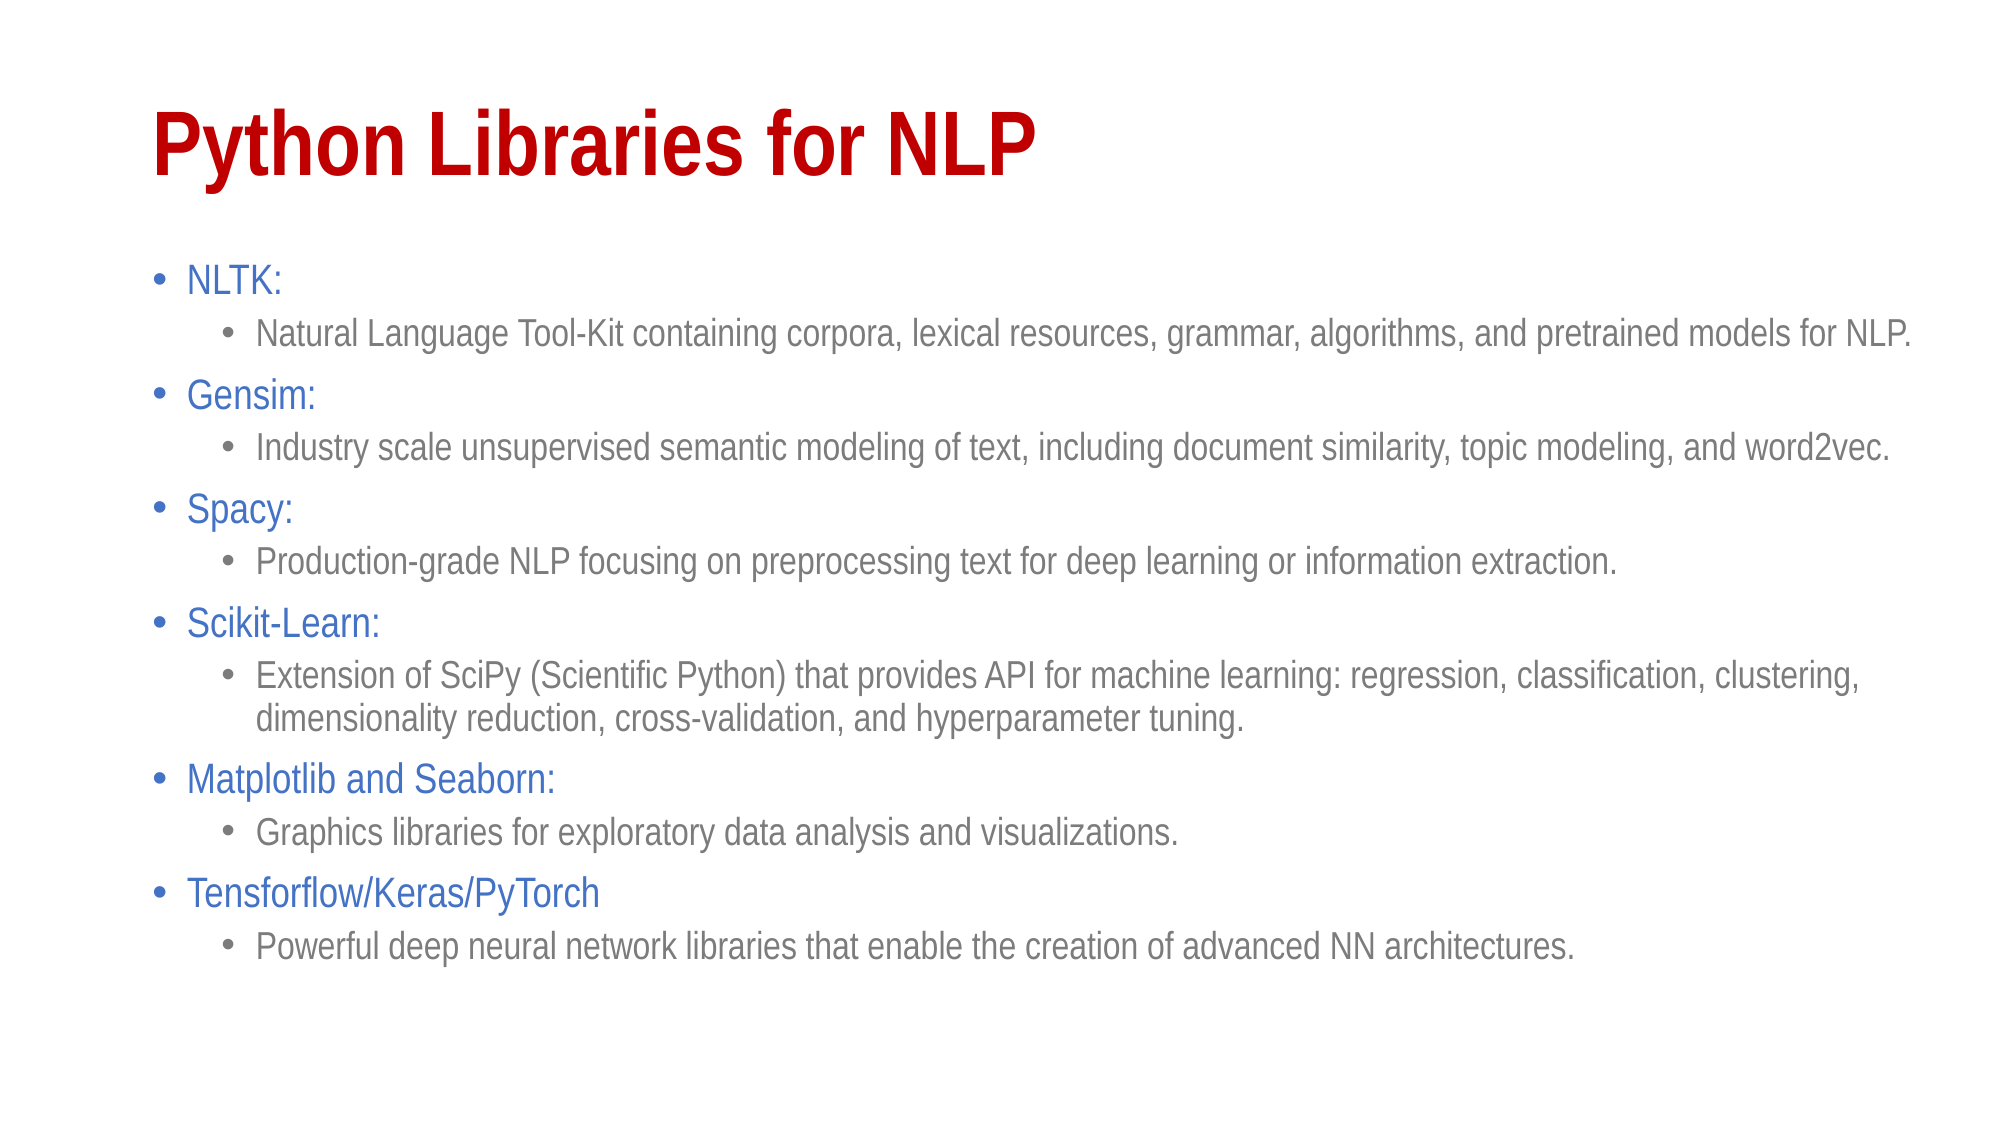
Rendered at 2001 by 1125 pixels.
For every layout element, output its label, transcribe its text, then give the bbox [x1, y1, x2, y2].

list NLTK: Natural Language Tool-Kit containing corpora, lexical resources, grammar, algorithms, and pretrained models for NLP. Gensim: Industry scale unsupervised semantic modeling of text, including document similarity, topic modeling, and word2vec. Spacy: Production-grade NLP focusing on preprocessing text for deep learning or information extraction. Scikit-Learn: Extension of SciPy (Scientific Python) that provides API for machine learning: regression, classification, clustering, dimensionality reduction, cross-validation, and hyperparameter tuning. Matplotlib and Seaborn: Graphics libraries for exploratory data analysis and visualizations. Tensforflow/Keras/PyTorch Powerful deep neural network libraries that enable the creation of advanced NN architectures. [137, 250, 1938, 1014]
title Python Libraries for NLP [137, 59, 1863, 232]
